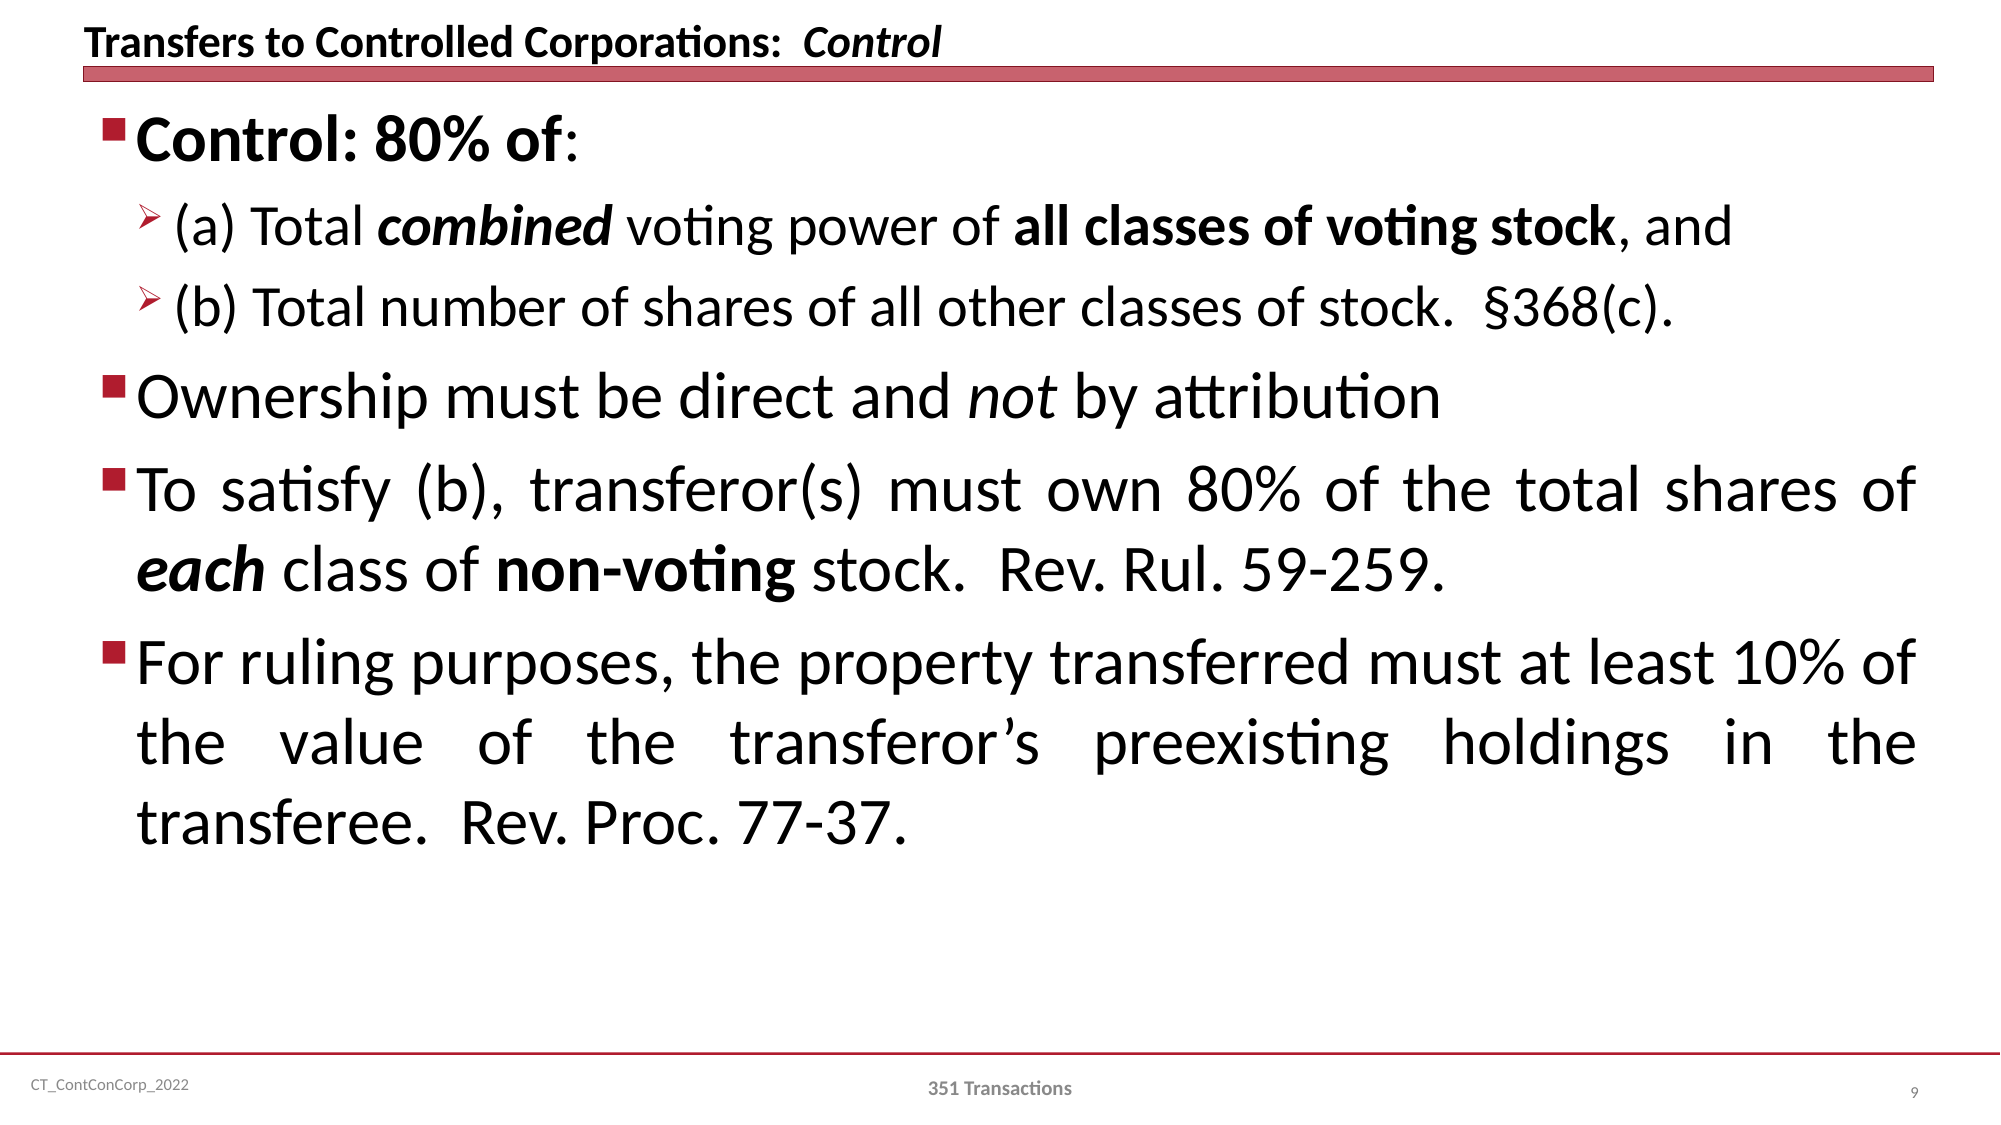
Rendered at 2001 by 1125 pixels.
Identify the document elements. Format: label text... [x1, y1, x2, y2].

footer 351 Transactions [683, 1056, 1317, 1117]
list Control: 80% of: (a) Total combined voting power of all classes of voting stock, and (b) Total number of shares of all other classes of stock. §368(c). Ownership must be direct and not by attribution To satisfy (b), transferor(s) must own 80% of the total shares of each class of non-voting stock. Rev. Rul. 59-259. For ruling purposes, the property transferred must at least 10% of the value of the transferor’s preexisting holdings in the transferee. Rev. Proc. 77-37. [83, 87, 1934, 1041]
slide_number 9 [1834, 1061, 1934, 1122]
title Transfers to Controlled Corporations: Control [83, 6, 1935, 67]
